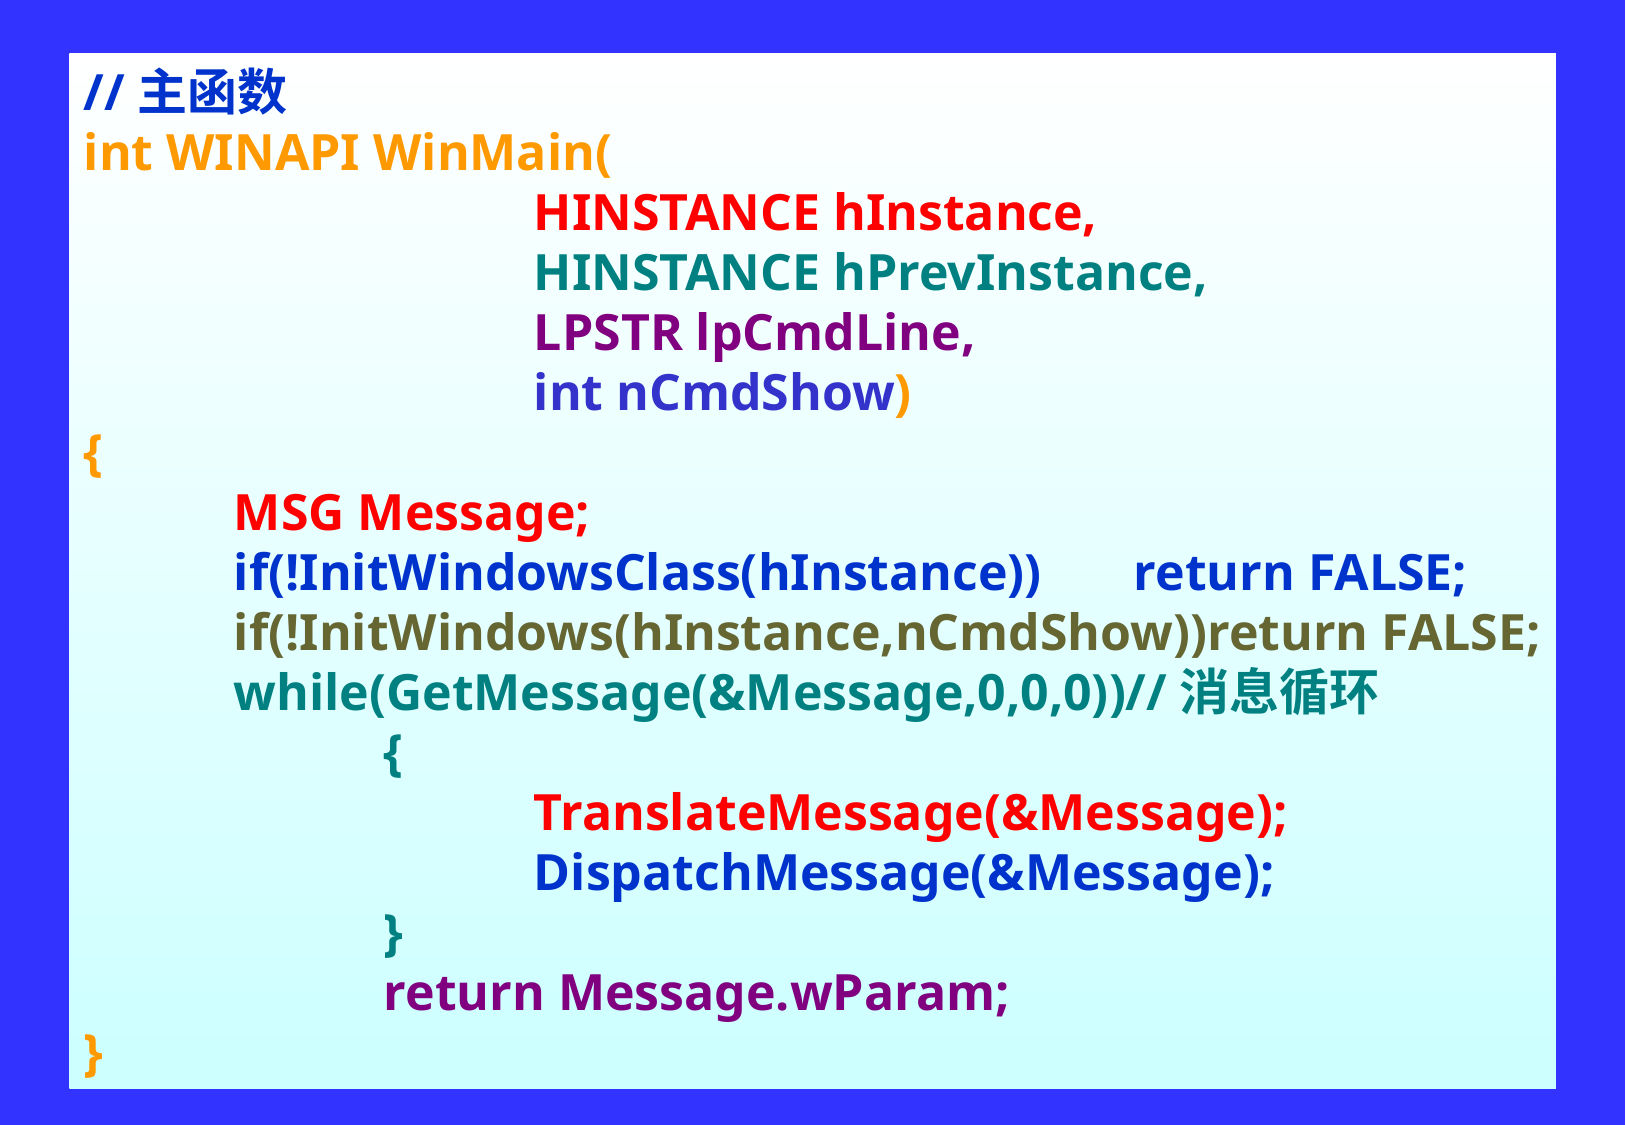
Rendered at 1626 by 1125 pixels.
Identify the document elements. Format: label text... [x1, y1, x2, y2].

slide_number [1164, 1089, 1504, 1100]
text_box //主函数 int WINAPI WinMain( HINSTANCE hInstance, HINSTANCE hPrevInstance, LPSTR lpCmdLine, int nCmdShow) { MSG Message; if(!InitWindowsClass(hInstance)) return FALSE; if(!InitWindows(hInstance,nCmdShow))return FALSE; while(GetMessage(&Message,0,0,0))//消息循环 { TranslateMessage(&Message); DispatchMessage(&Message); } return Message.wParam; } [69, 53, 1556, 1089]
